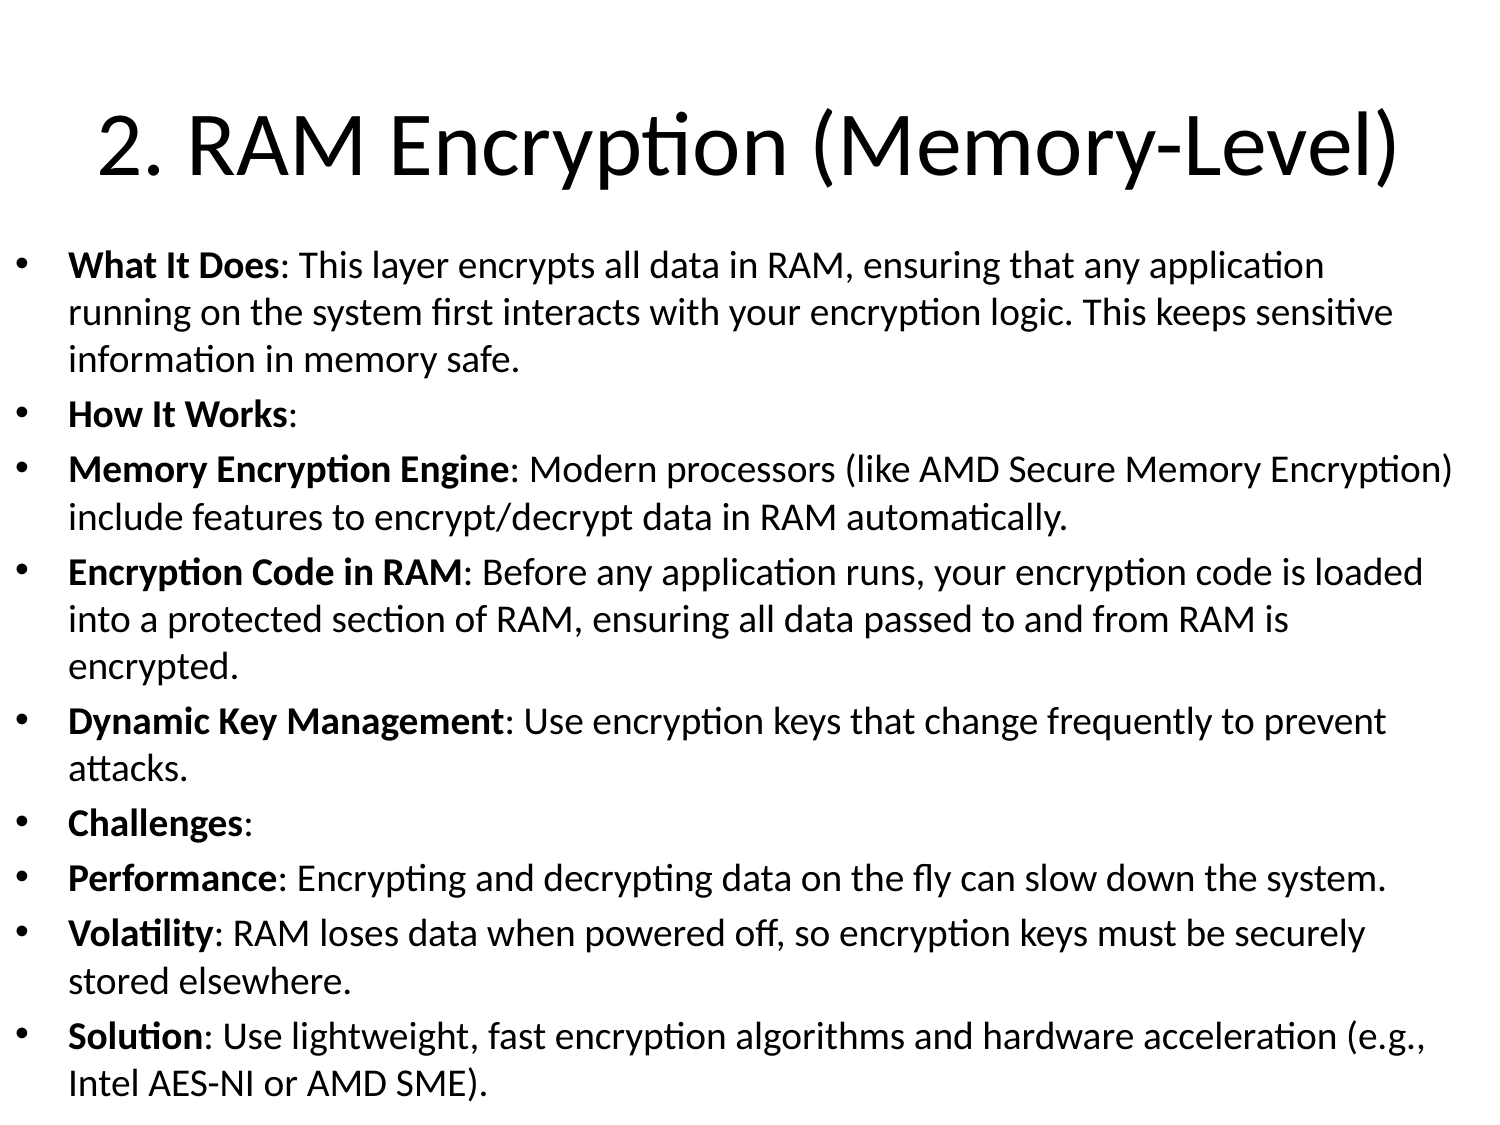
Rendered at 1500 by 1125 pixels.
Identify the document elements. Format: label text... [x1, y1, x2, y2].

list What It Does: This layer encrypts all data in RAM, ensuring that any application running on the system first interacts with your encryption logic. This keeps sensitive information in memory safe. How It Works: Memory Encryption Engine: Modern processors (like AMD Secure Memory Encryption) include features to encrypt/decrypt data in RAM automatically. Encryption Code in RAM: Before any application runs, your encryption code is loaded into a protected section of RAM, ensuring all data passed to and from RAM is encrypted. Dynamic Key Management: Use encryption keys that change frequently to prevent attacks. Challenges: Performance: Encrypting and decrypting data on the fly can slow down the system. Volatility: RAM loses data when powered off, so encryption keys must be securely stored elsewhere. Solution: Use lightweight, fast encryption algorithms and hardware acceleration (e.g., Intel AES-NI or AMD SME). [0, 231, 1471, 1125]
title 2. RAM Encryption (Memory-Level) [75, 45, 1425, 231]
